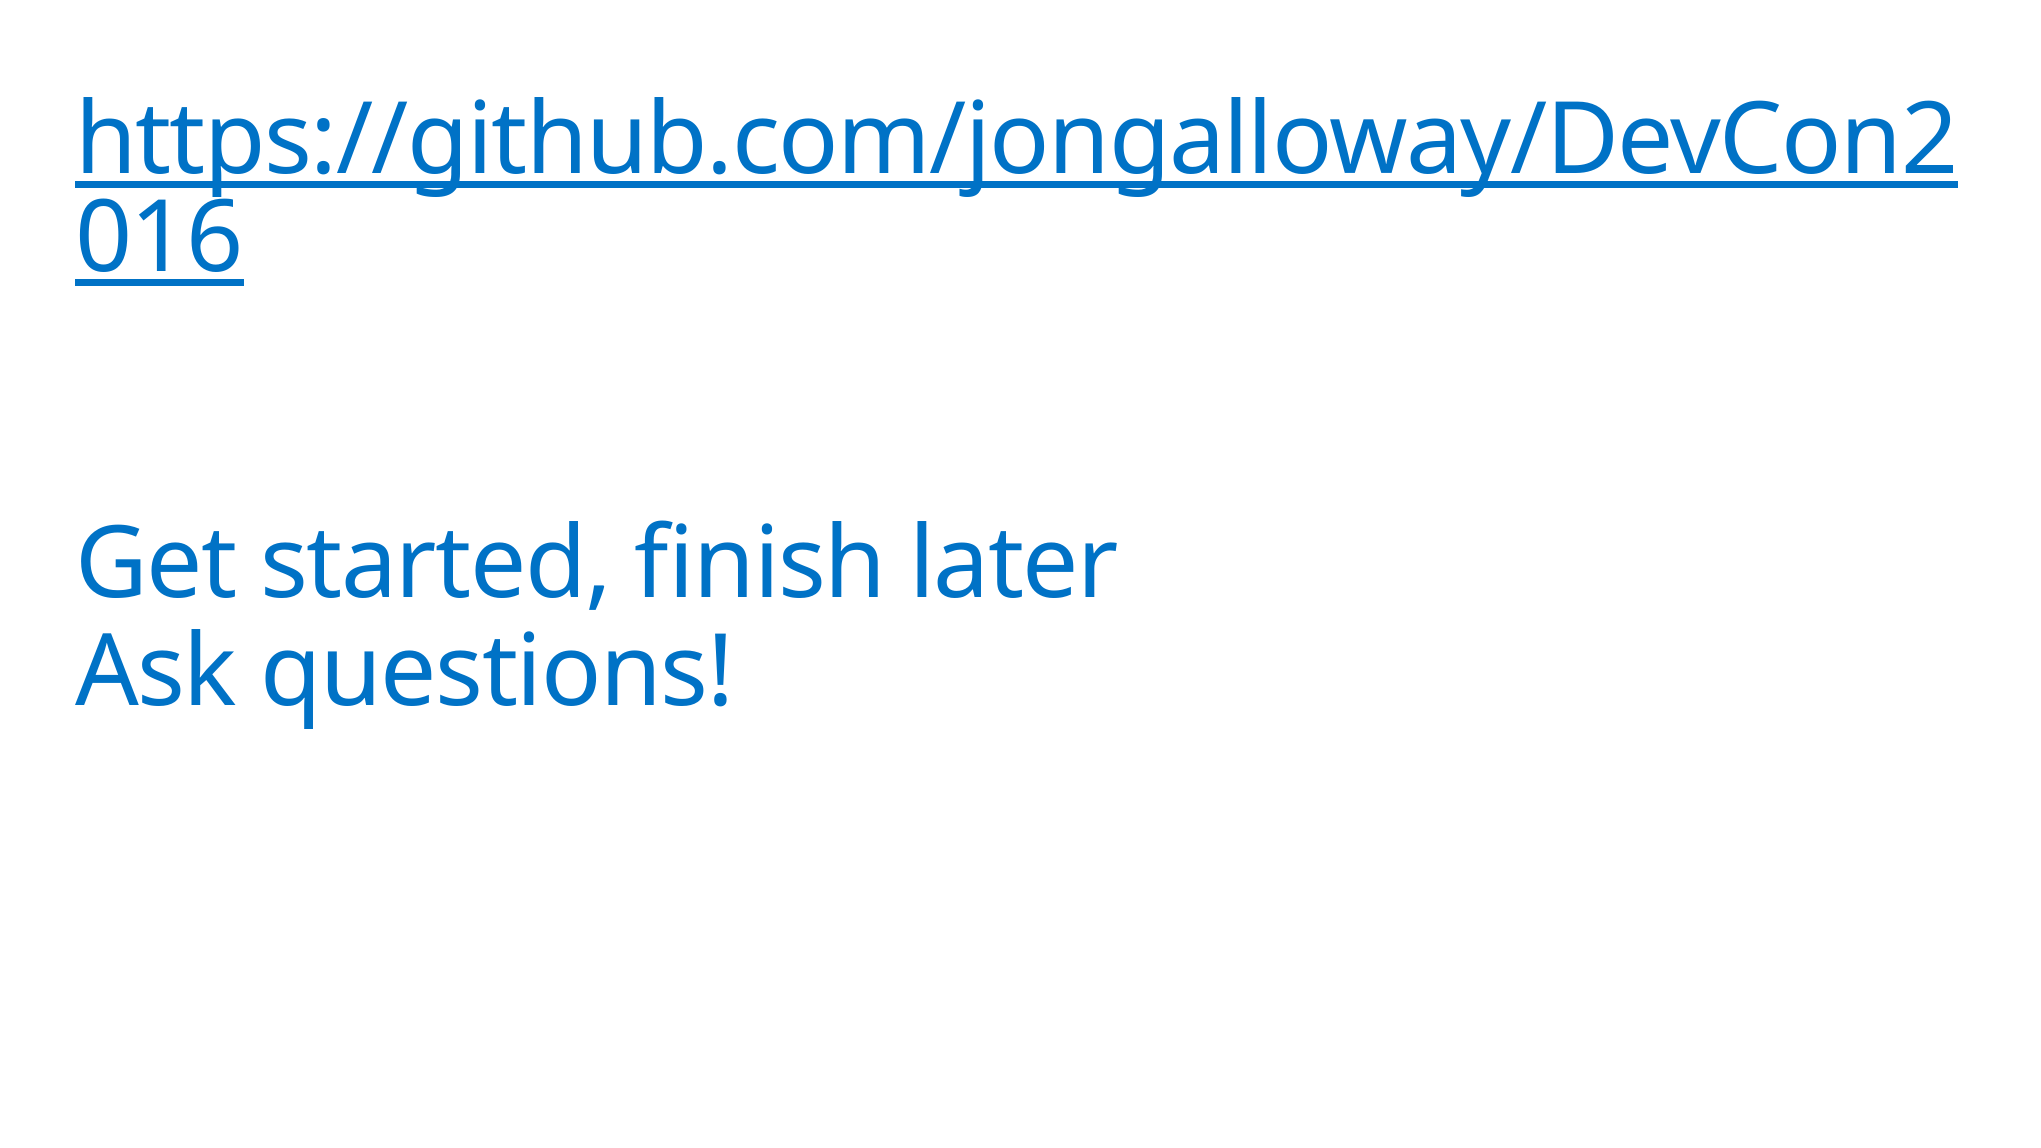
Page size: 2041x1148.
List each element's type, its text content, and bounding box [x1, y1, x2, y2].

text_box [0, 253, 2041, 1124]
title https://github.com/jongalloway/DevCon2016 Get started, finish later Ask questions! [60, 60, 1980, 210]
